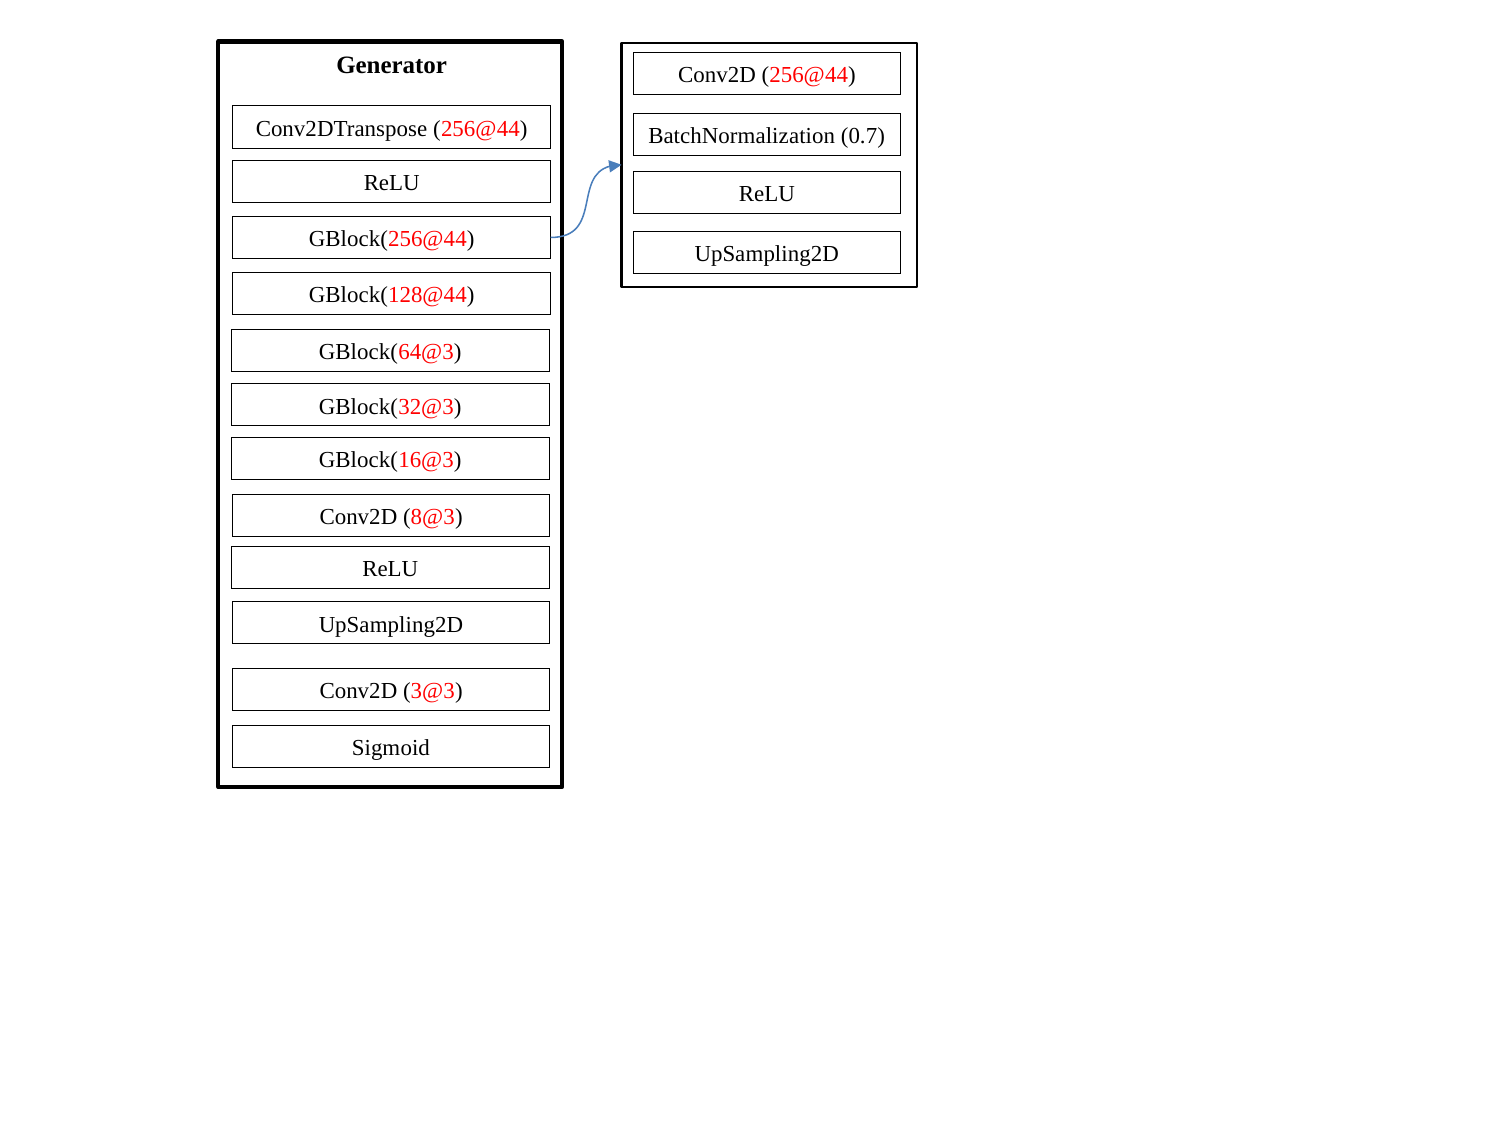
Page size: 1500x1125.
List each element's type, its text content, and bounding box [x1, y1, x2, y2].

text_box Sigmoid [232, 725, 550, 768]
text_box [216, 39, 564, 789]
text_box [550, 164, 622, 239]
text_box UpSampling2D [232, 601, 550, 644]
text_box [619, 41, 919, 289]
text_box Generator [313, 41, 471, 87]
text_box ReLU [231, 546, 550, 589]
